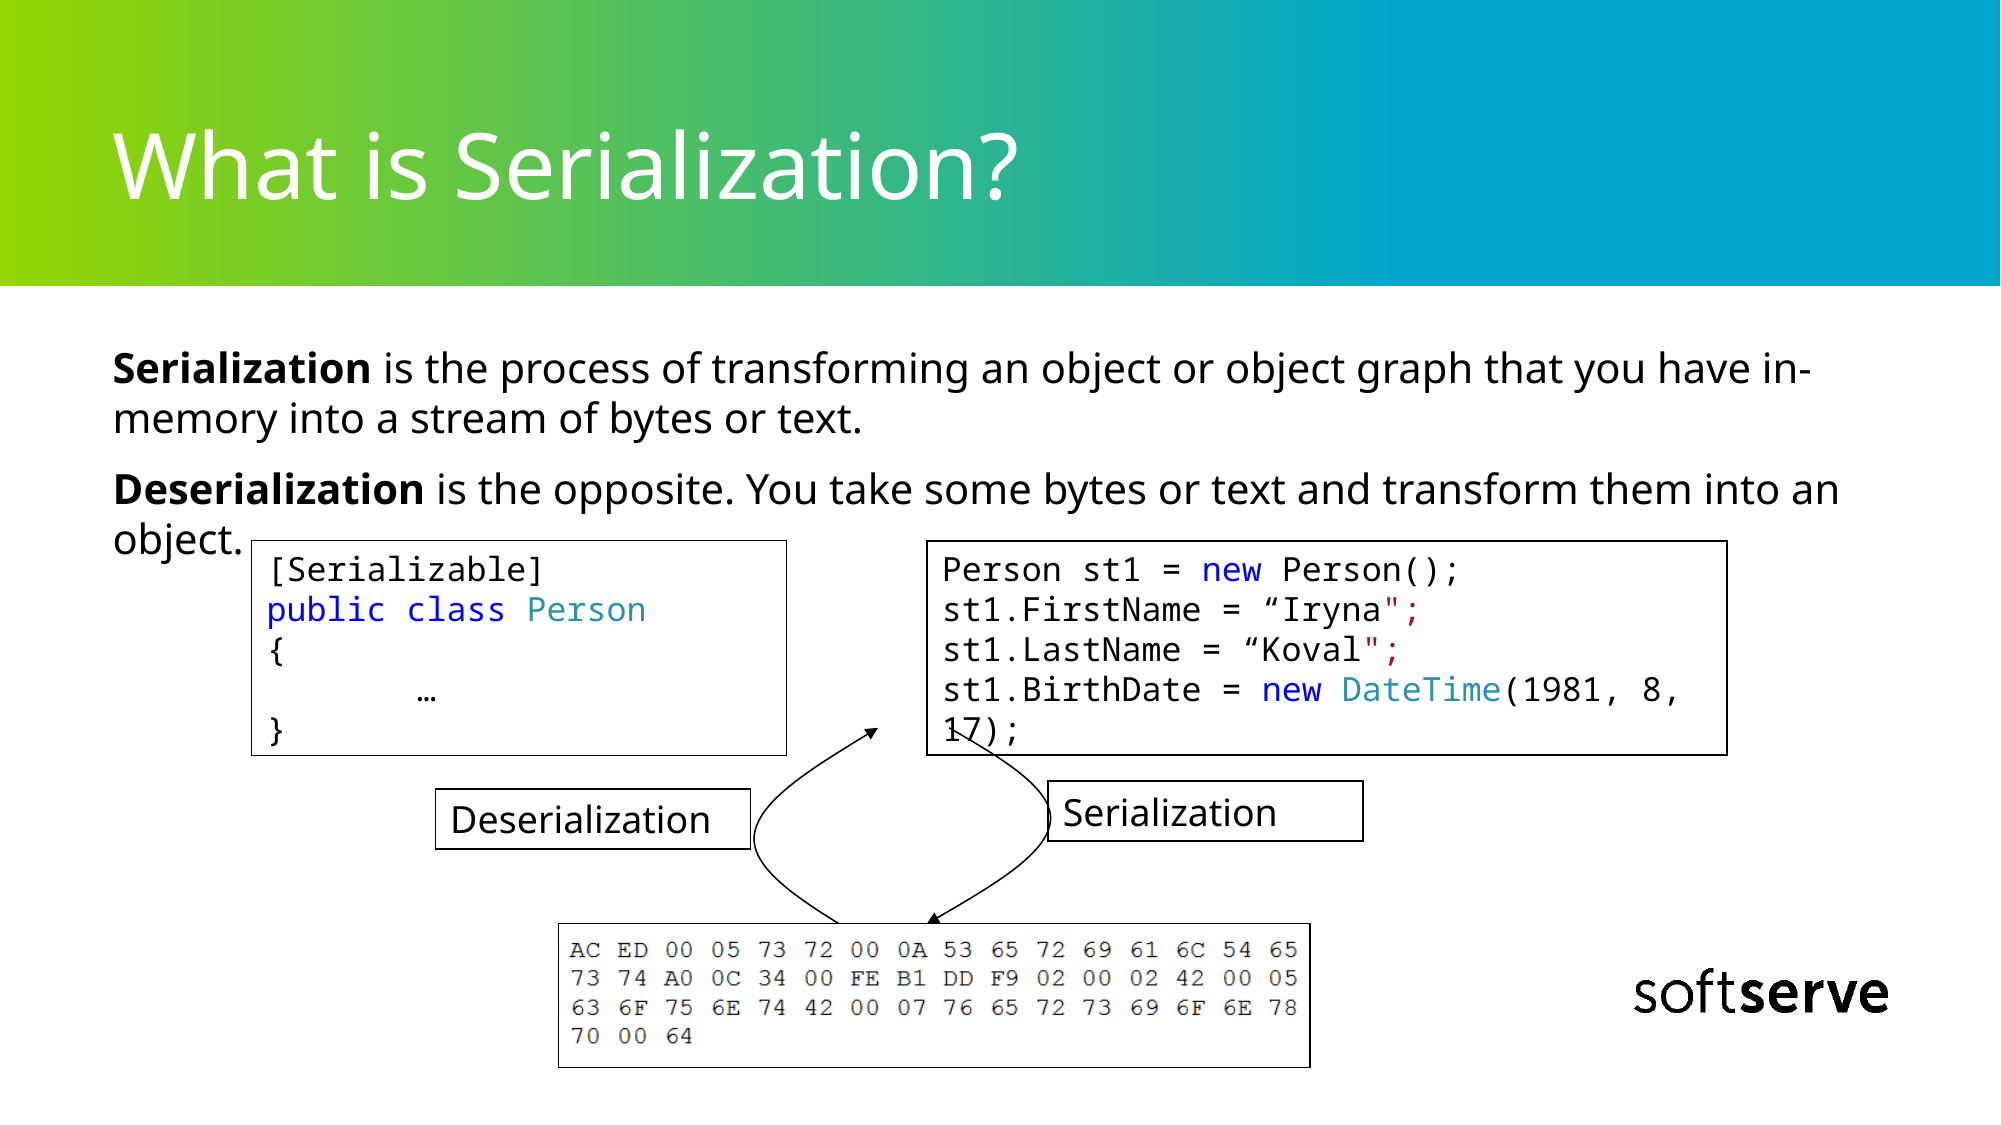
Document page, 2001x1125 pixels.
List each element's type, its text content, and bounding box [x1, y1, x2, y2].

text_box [435, 727, 1364, 1067]
title What is Serialization? [112, 112, 1888, 225]
text_box Person st1 = new Person(); st1.FirstName = “Iryna"; st1.LastName = “Koval"; st1.BirthDate = new DateTime(1981, 8, 17); [927, 540, 1728, 756]
text_box [Serializable] public class Person { … } [251, 540, 787, 756]
list Serialization is the process of transforming an object or object graph that you have in-memory into a stream of bytes or text. Deserialization is the opposite. You take some bytes or text and transform them into an object. [112, 334, 1888, 1019]
